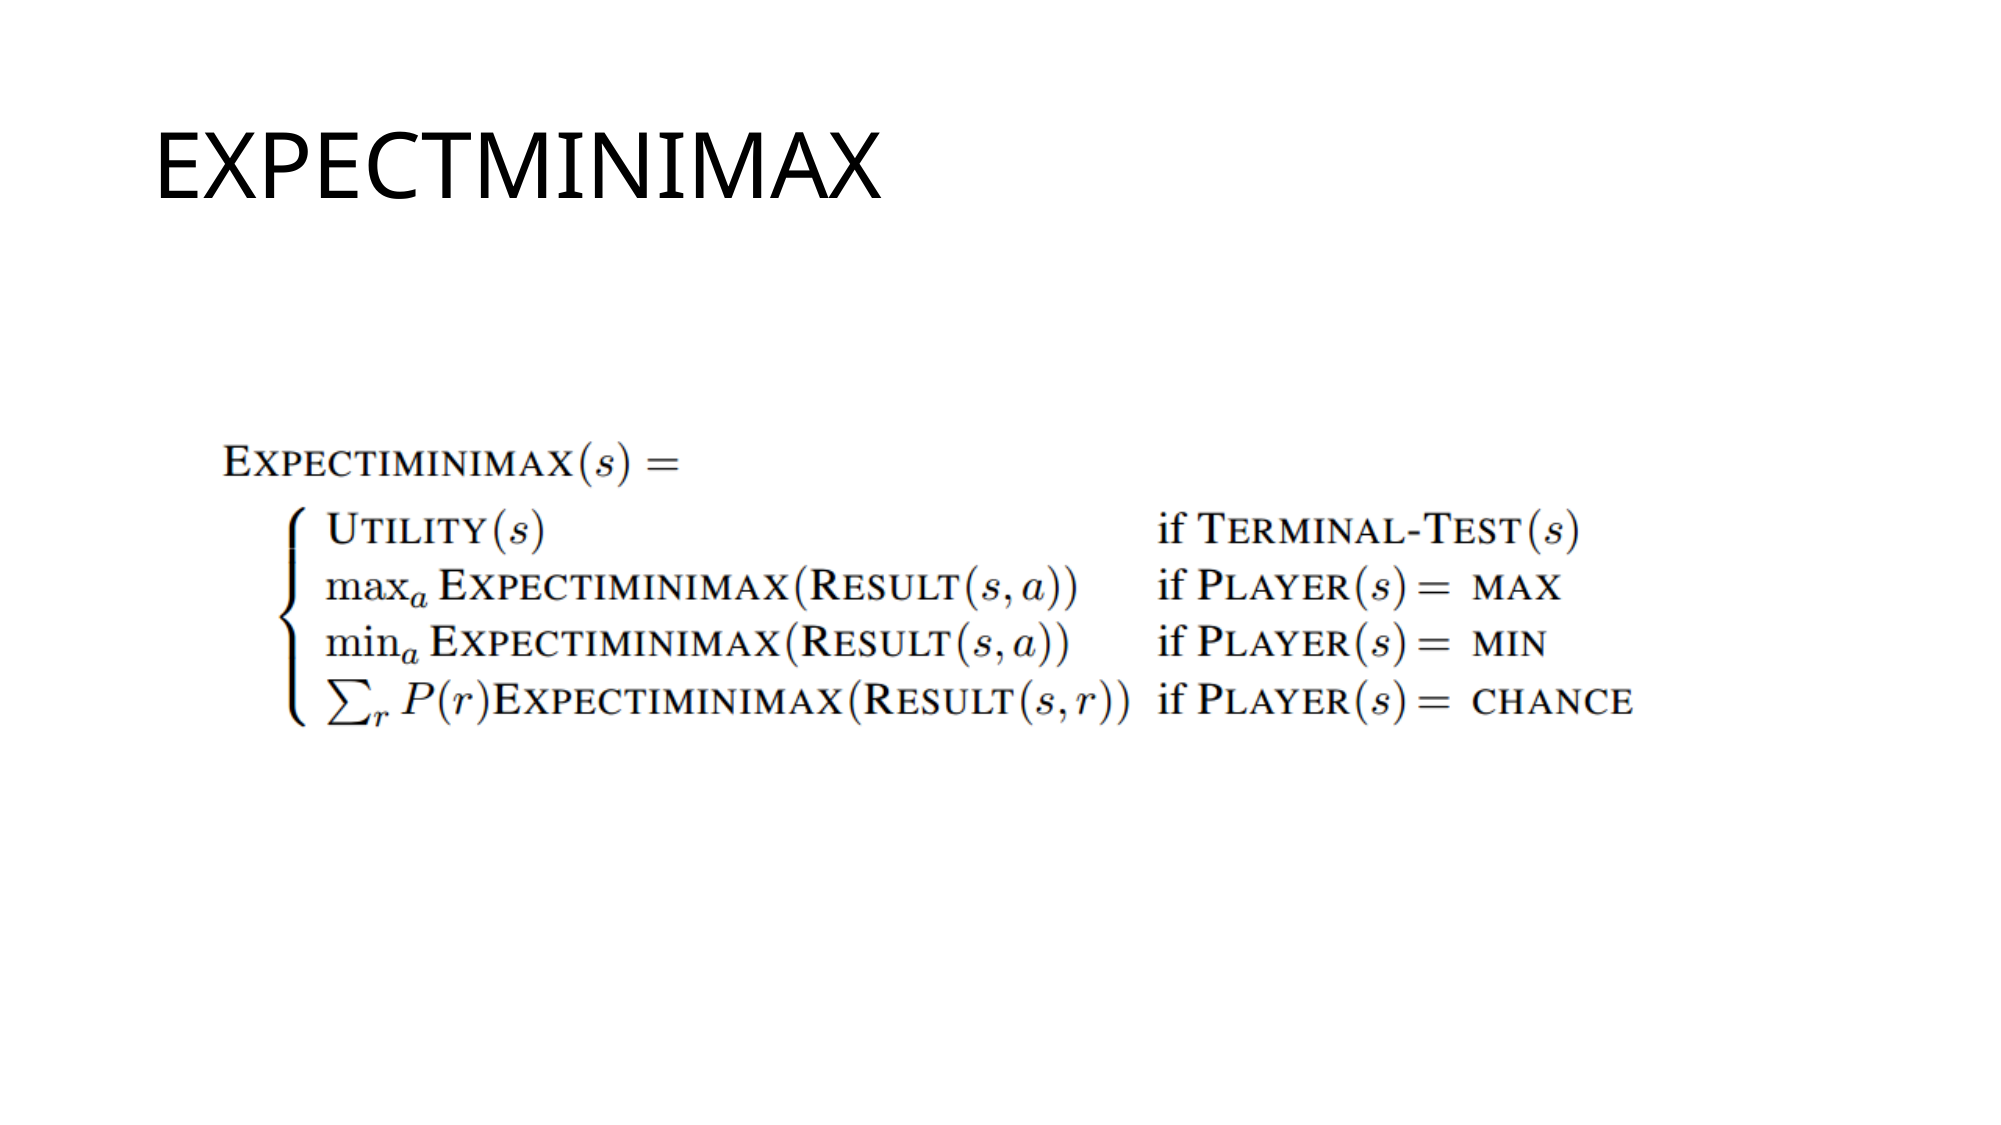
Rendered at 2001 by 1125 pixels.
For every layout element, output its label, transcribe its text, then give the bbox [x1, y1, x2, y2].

picture [204, 426, 1675, 736]
title EXPECTMINIMAX [137, 59, 1863, 278]
